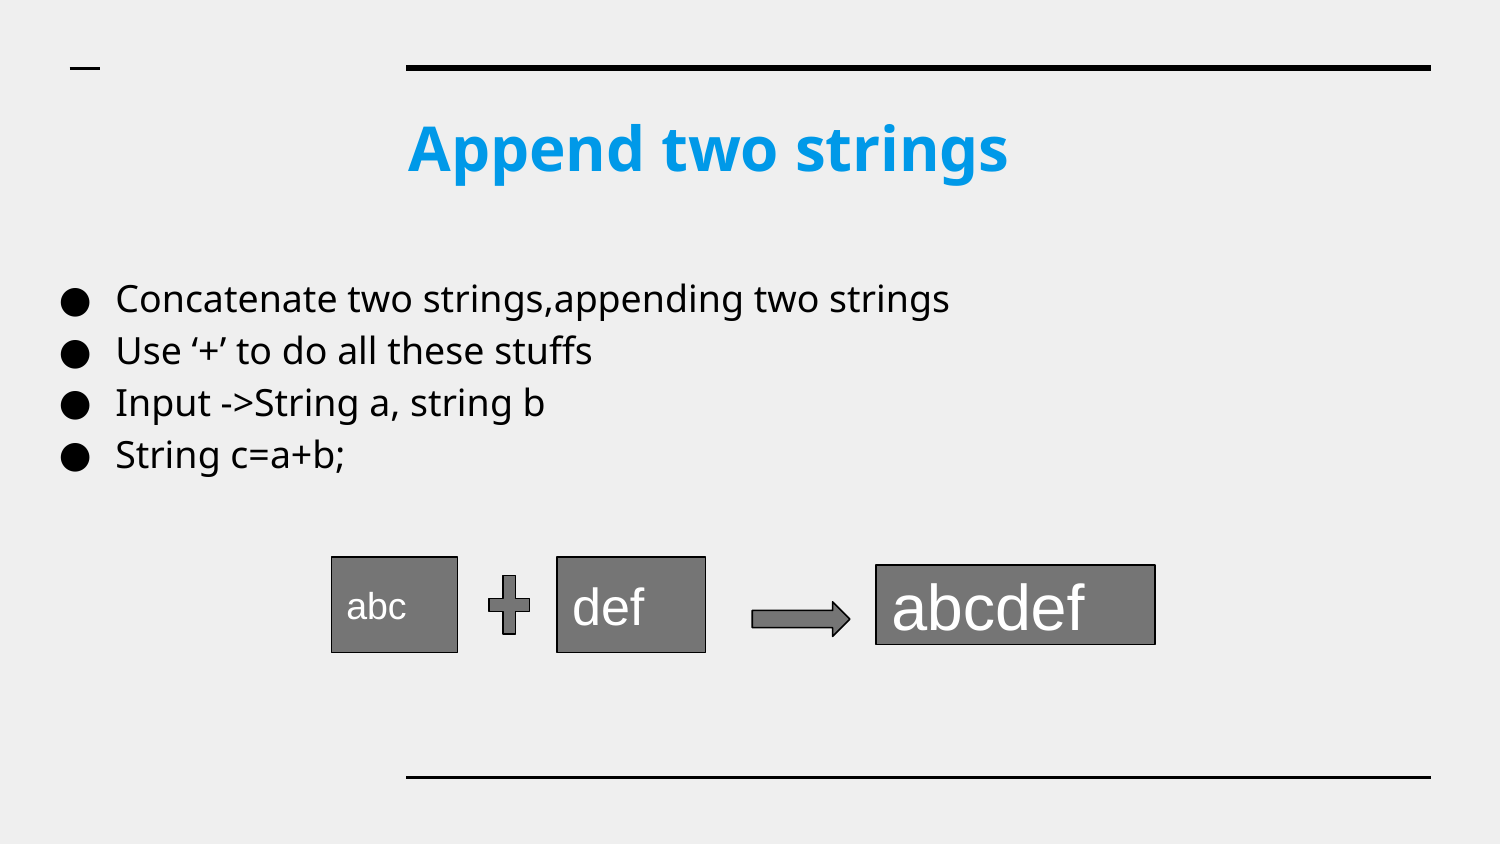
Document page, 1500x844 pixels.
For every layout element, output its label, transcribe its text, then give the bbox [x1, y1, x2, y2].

text_box [489, 575, 530, 634]
list Concatenate two strings,appending two strings Use ‘+’ to do all these stuffs Input ->String a, string b String c=a+b; [25, 253, 1063, 576]
text_box abc [331, 557, 458, 653]
title Append two strings [393, 94, 1431, 199]
text_box [752, 601, 850, 637]
text_box def [557, 557, 706, 653]
text_box abcdef [876, 565, 1155, 645]
